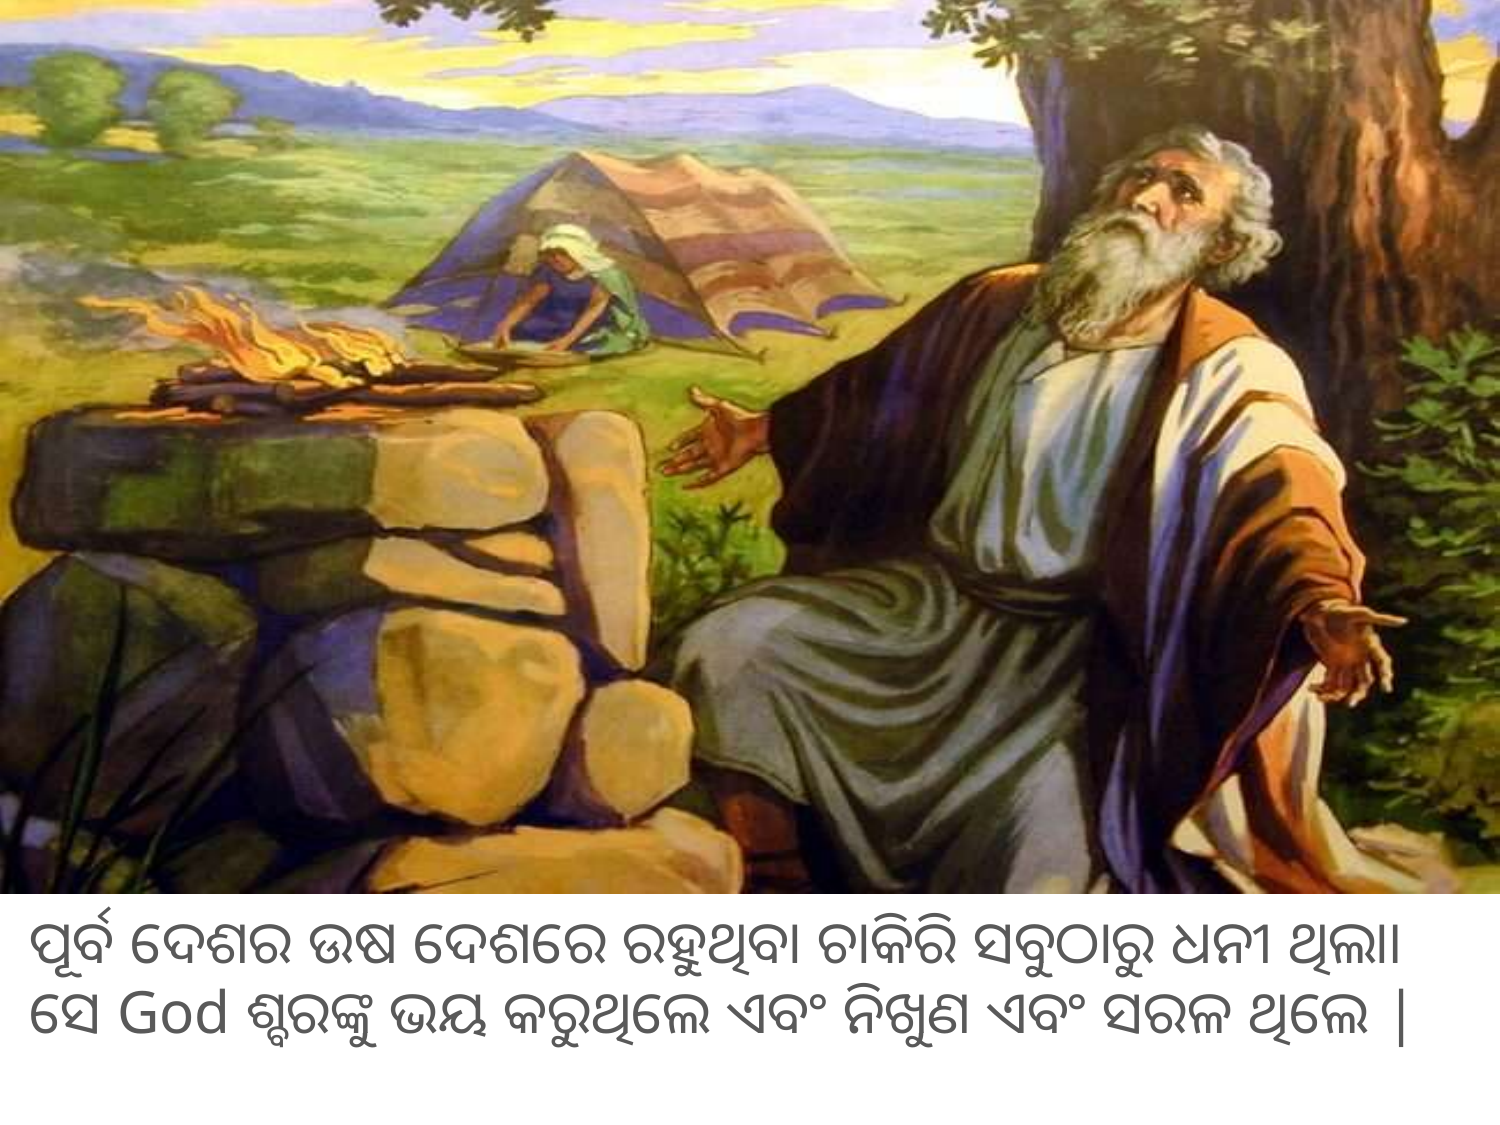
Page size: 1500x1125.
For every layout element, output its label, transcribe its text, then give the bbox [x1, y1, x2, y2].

text_box ପୂର୍ବ ଦେଶର ଉଷ ଦେଶରେ ରହୁଥିବା ଚାକିରି ସବୁଠାରୁ ଧନୀ ଥିଲା। ସେ God ଶ୍ବରଙ୍କୁ ଭୟ କରୁଥିଲେ ଏବଂ ନିଖୁଣ ଏବଂ ସରଳ ଥିଲେ | [14, 902, 1486, 1053]
picture [0, 0, 1500, 894]
